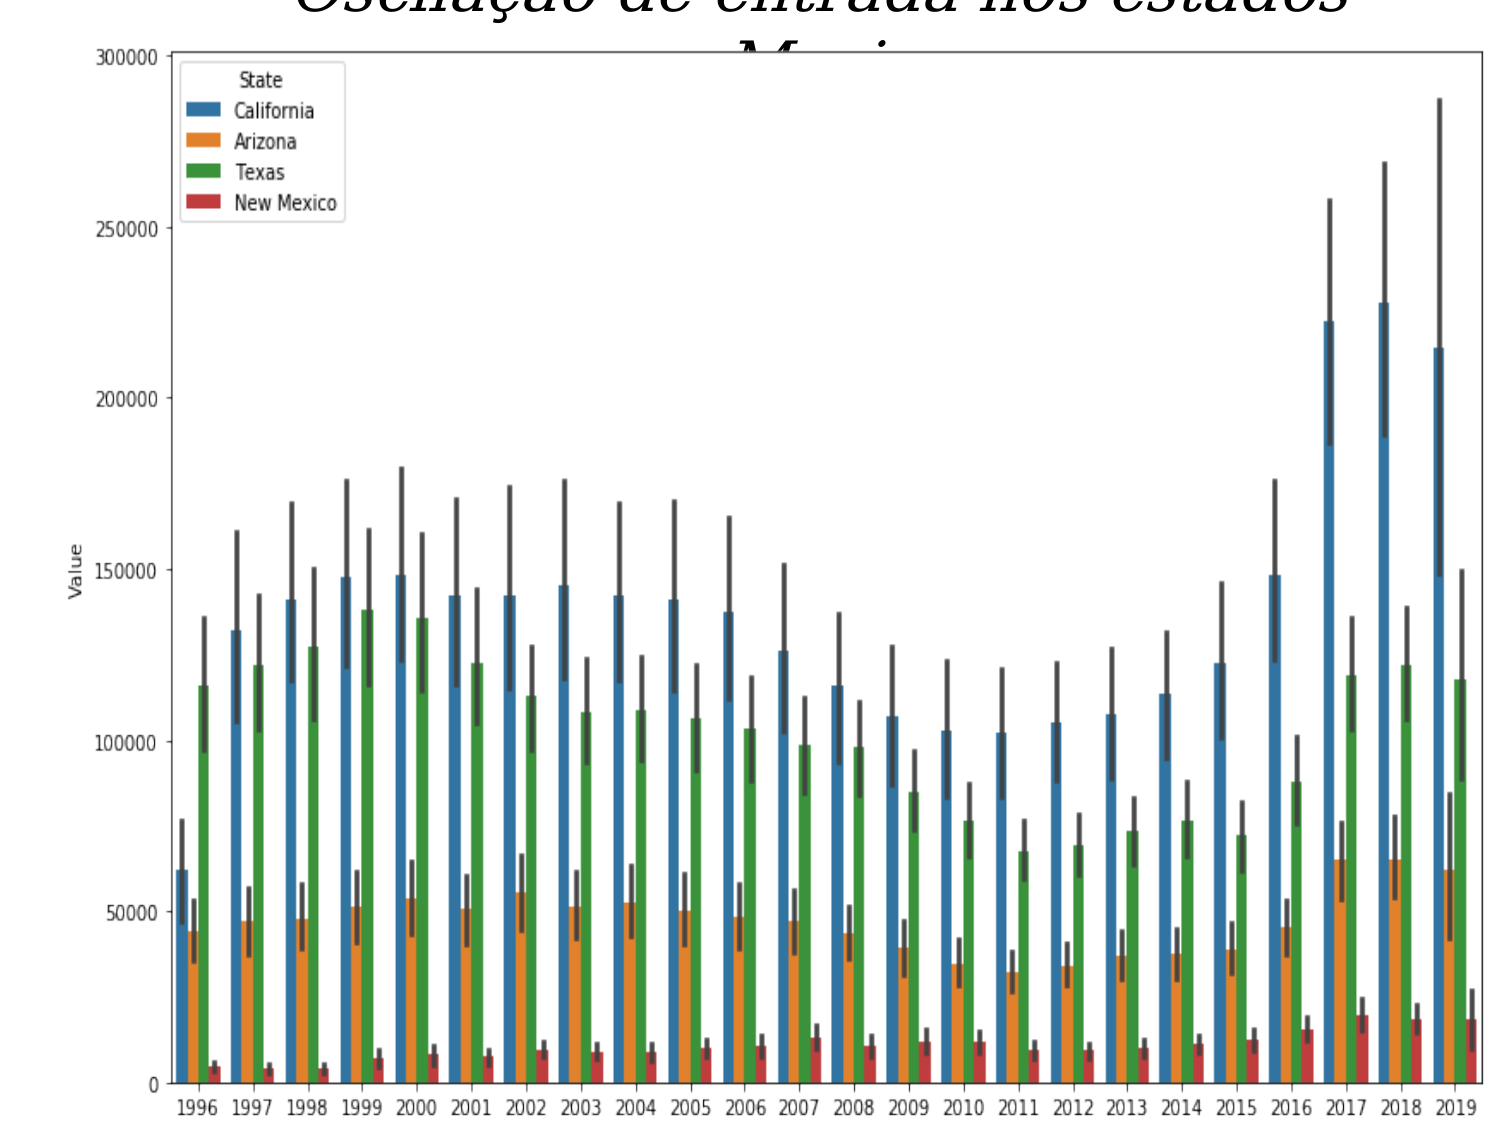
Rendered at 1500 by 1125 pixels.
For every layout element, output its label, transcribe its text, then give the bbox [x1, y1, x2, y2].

picture [58, 34, 1494, 1125]
title Oscilação de entrada nos estados - Mexico [164, 0, 1500, 118]
